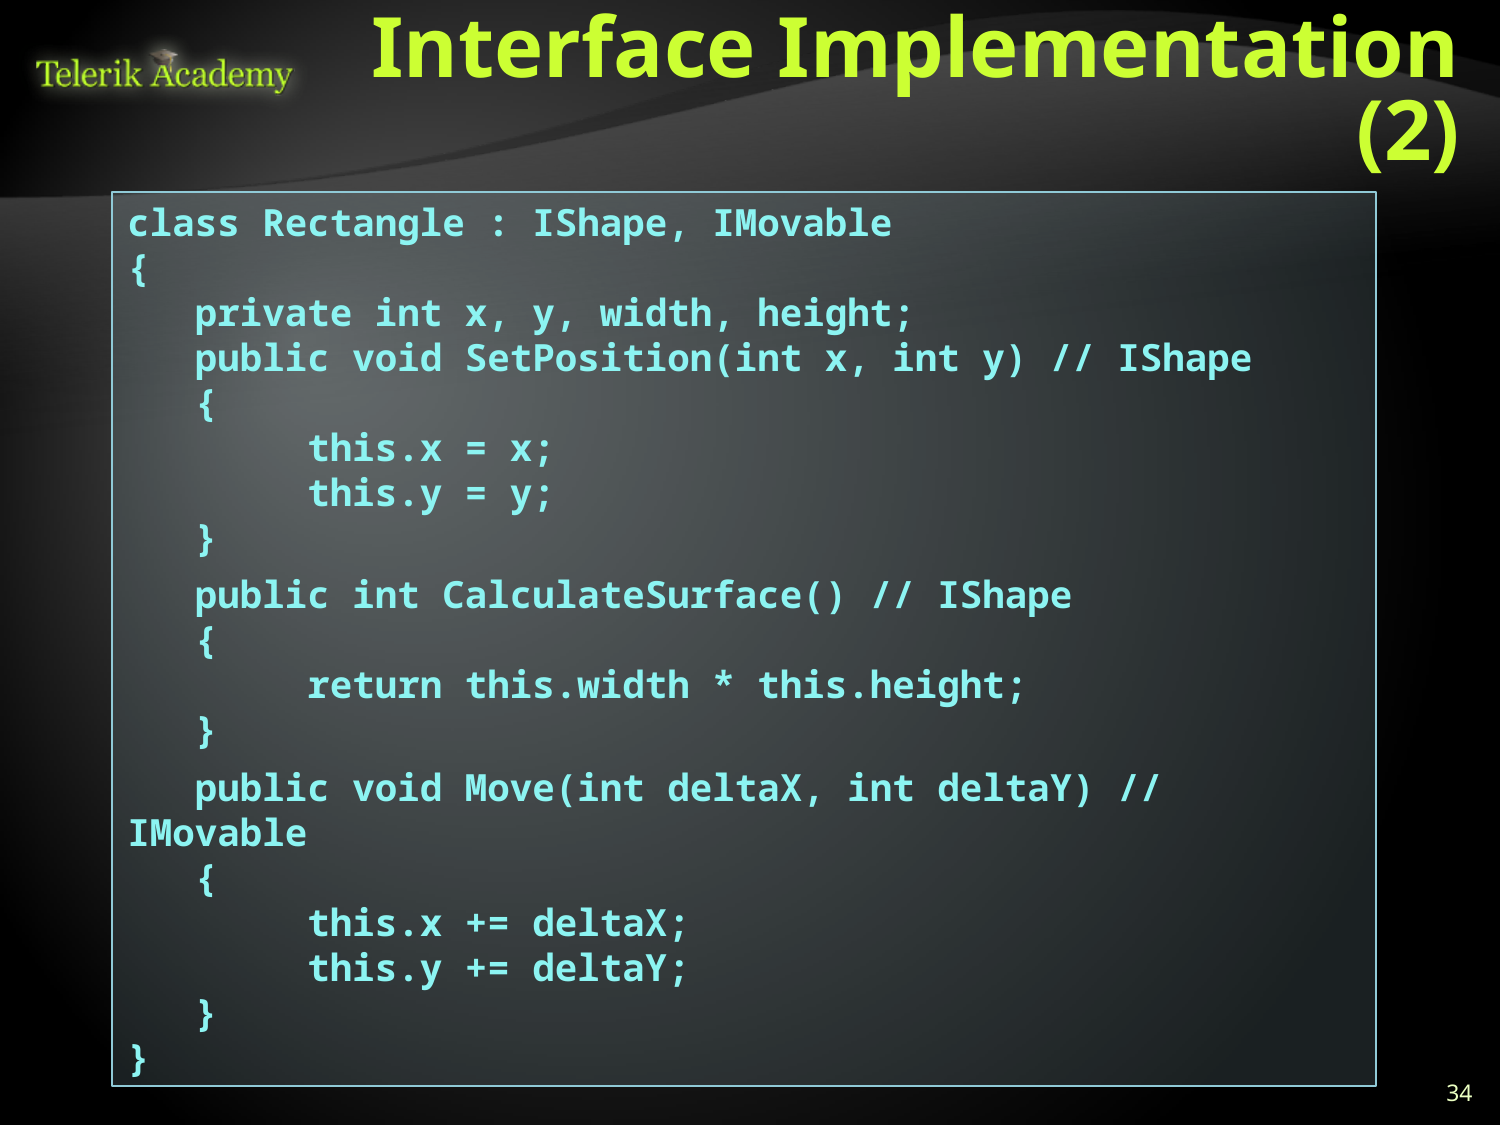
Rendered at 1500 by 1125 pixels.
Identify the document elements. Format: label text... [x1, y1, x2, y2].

text_box class Rectangle : IShape, IMovable { private int x, y, width, height; public void SetPosition(int x, int y) // IShape { this.x = x; this.y = y; } public int CalculateSurface() // IShape { return this.width * this.height; } public void Move(int deltaX, int deltaY) // IMovable { this.x += deltaX; this.y += deltaY; } } [112, 191, 1376, 1087]
picture [0, 0, 1500, 1125]
slide_number 34 [1412, 1074, 1488, 1113]
title Interface Implementation (2) [312, 24, 1475, 163]
